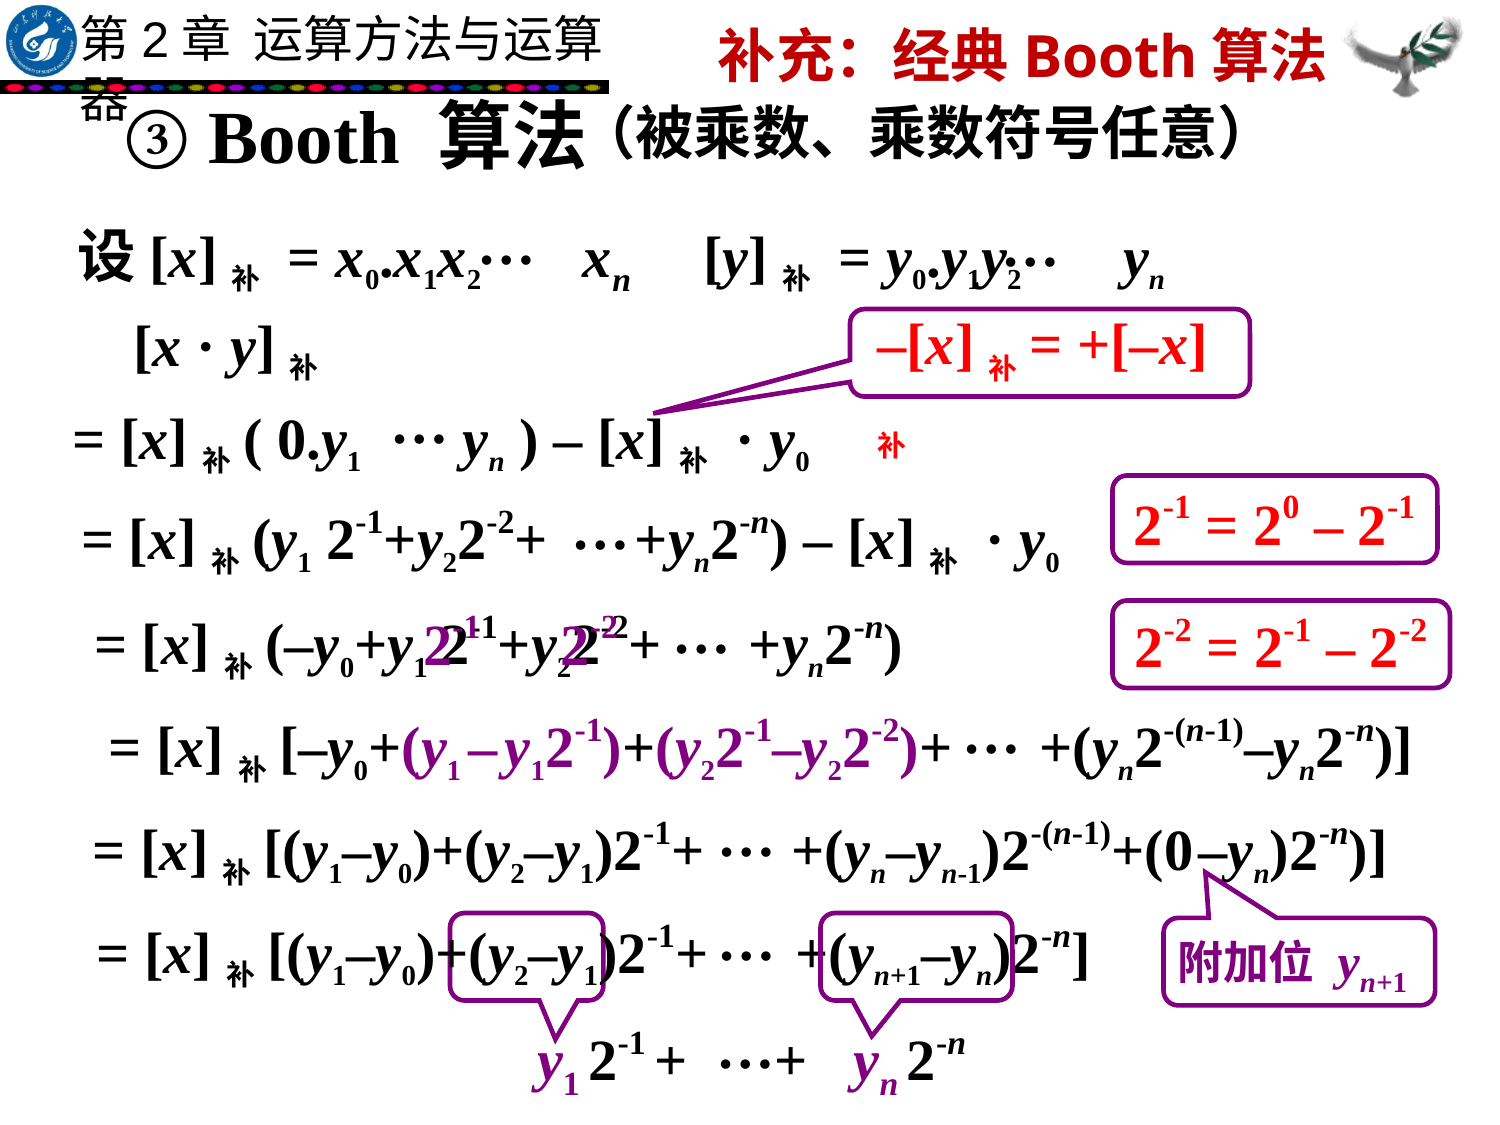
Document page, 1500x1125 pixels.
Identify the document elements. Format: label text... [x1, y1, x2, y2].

text_box 附加位 yn+1 [1163, 897, 1436, 1006]
text_box ③ Booth 算法 [109, 81, 738, 186]
text_box 补充：经典Booth算法 [703, 11, 1348, 97]
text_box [77, 377, 805, 479]
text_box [1112, 475, 1438, 564]
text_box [849, 298, 1251, 397]
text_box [77, 687, 1445, 786]
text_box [1111, 600, 1451, 689]
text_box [522, 1002, 1151, 1099]
text_box （被乘数、乘数符号任意） [562, 88, 1388, 174]
picture [0, 0, 609, 94]
picture [1312, 0, 1500, 134]
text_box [77, 893, 1110, 992]
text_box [62, 198, 1377, 297]
text_box [x · y]补 [118, 305, 334, 376]
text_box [77, 587, 921, 683]
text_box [77, 483, 1064, 578]
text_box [77, 790, 1500, 889]
